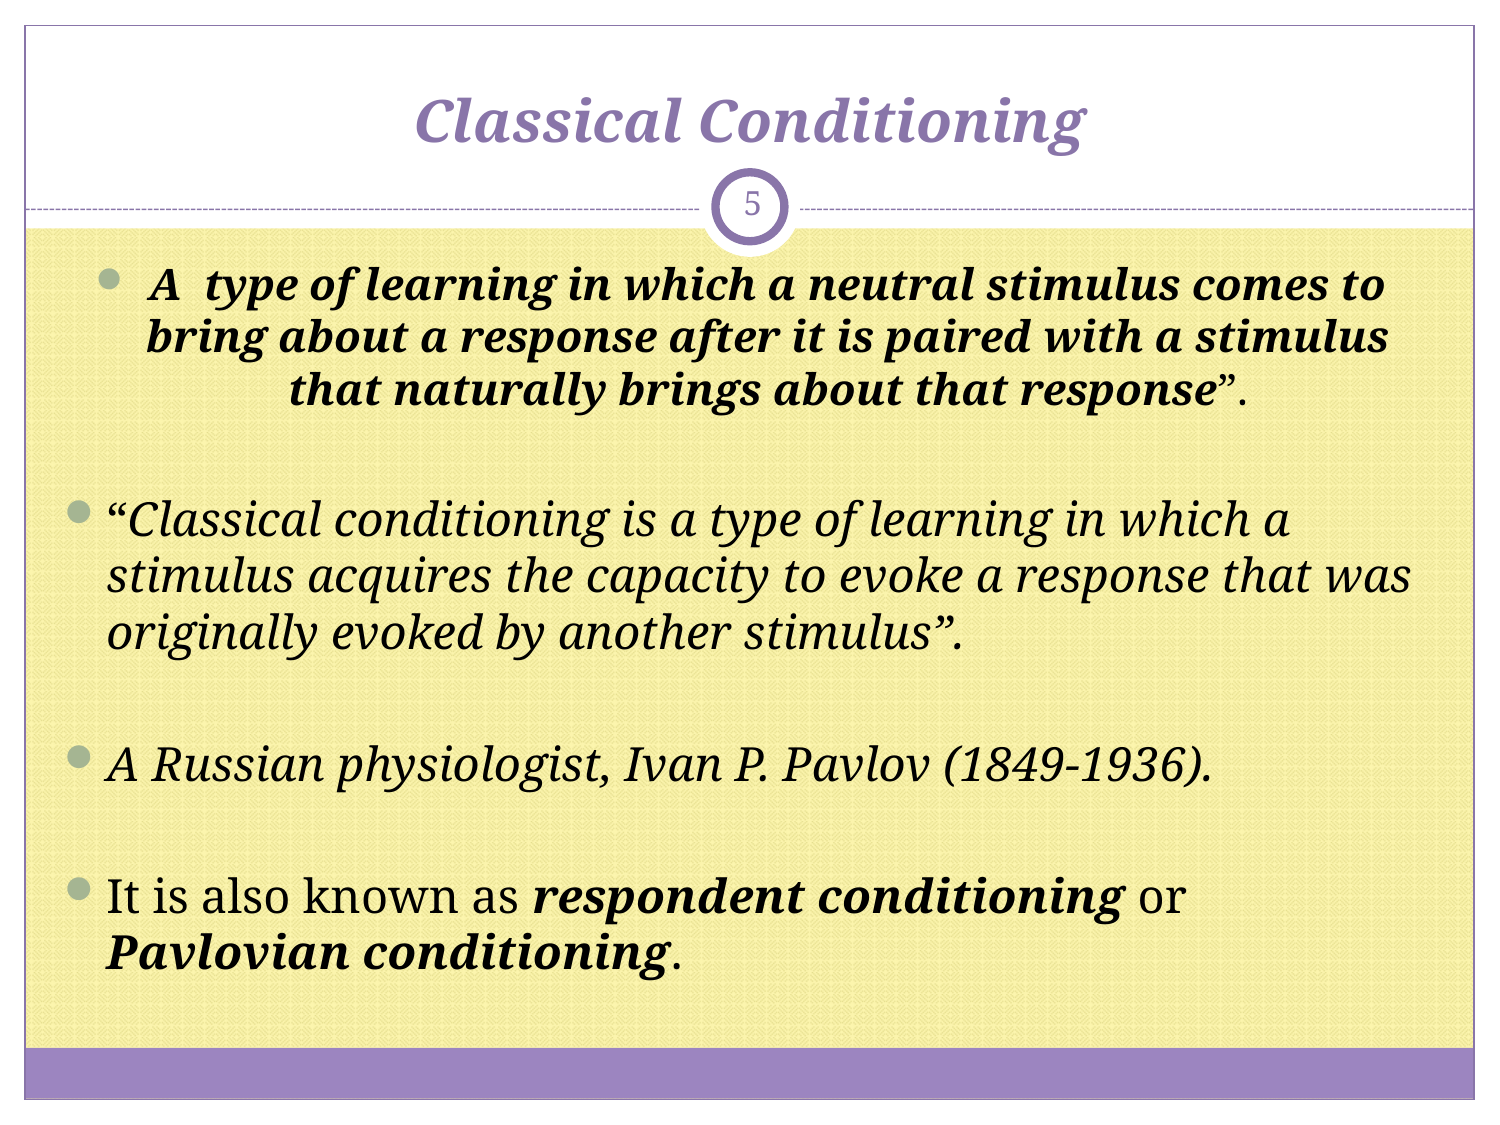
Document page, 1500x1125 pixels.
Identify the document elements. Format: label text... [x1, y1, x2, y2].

slide_number 5 [715, 168, 791, 241]
list A type of learning in which a neutral stimulus comes to bring about a response after it is paired with a stimulus that naturally brings about that response”. “Classical conditioning is a type of learning in which a stimulus acquires the capacity to evoke a response that was originally evoked by another stimulus”. A Russian physiologist, Ivan P. Pavlov (1849-1936). It is also known as respondent conditioning or Pavlovian conditioning. [49, 249, 1445, 1001]
title Classical Conditioning [49, 37, 1450, 162]
